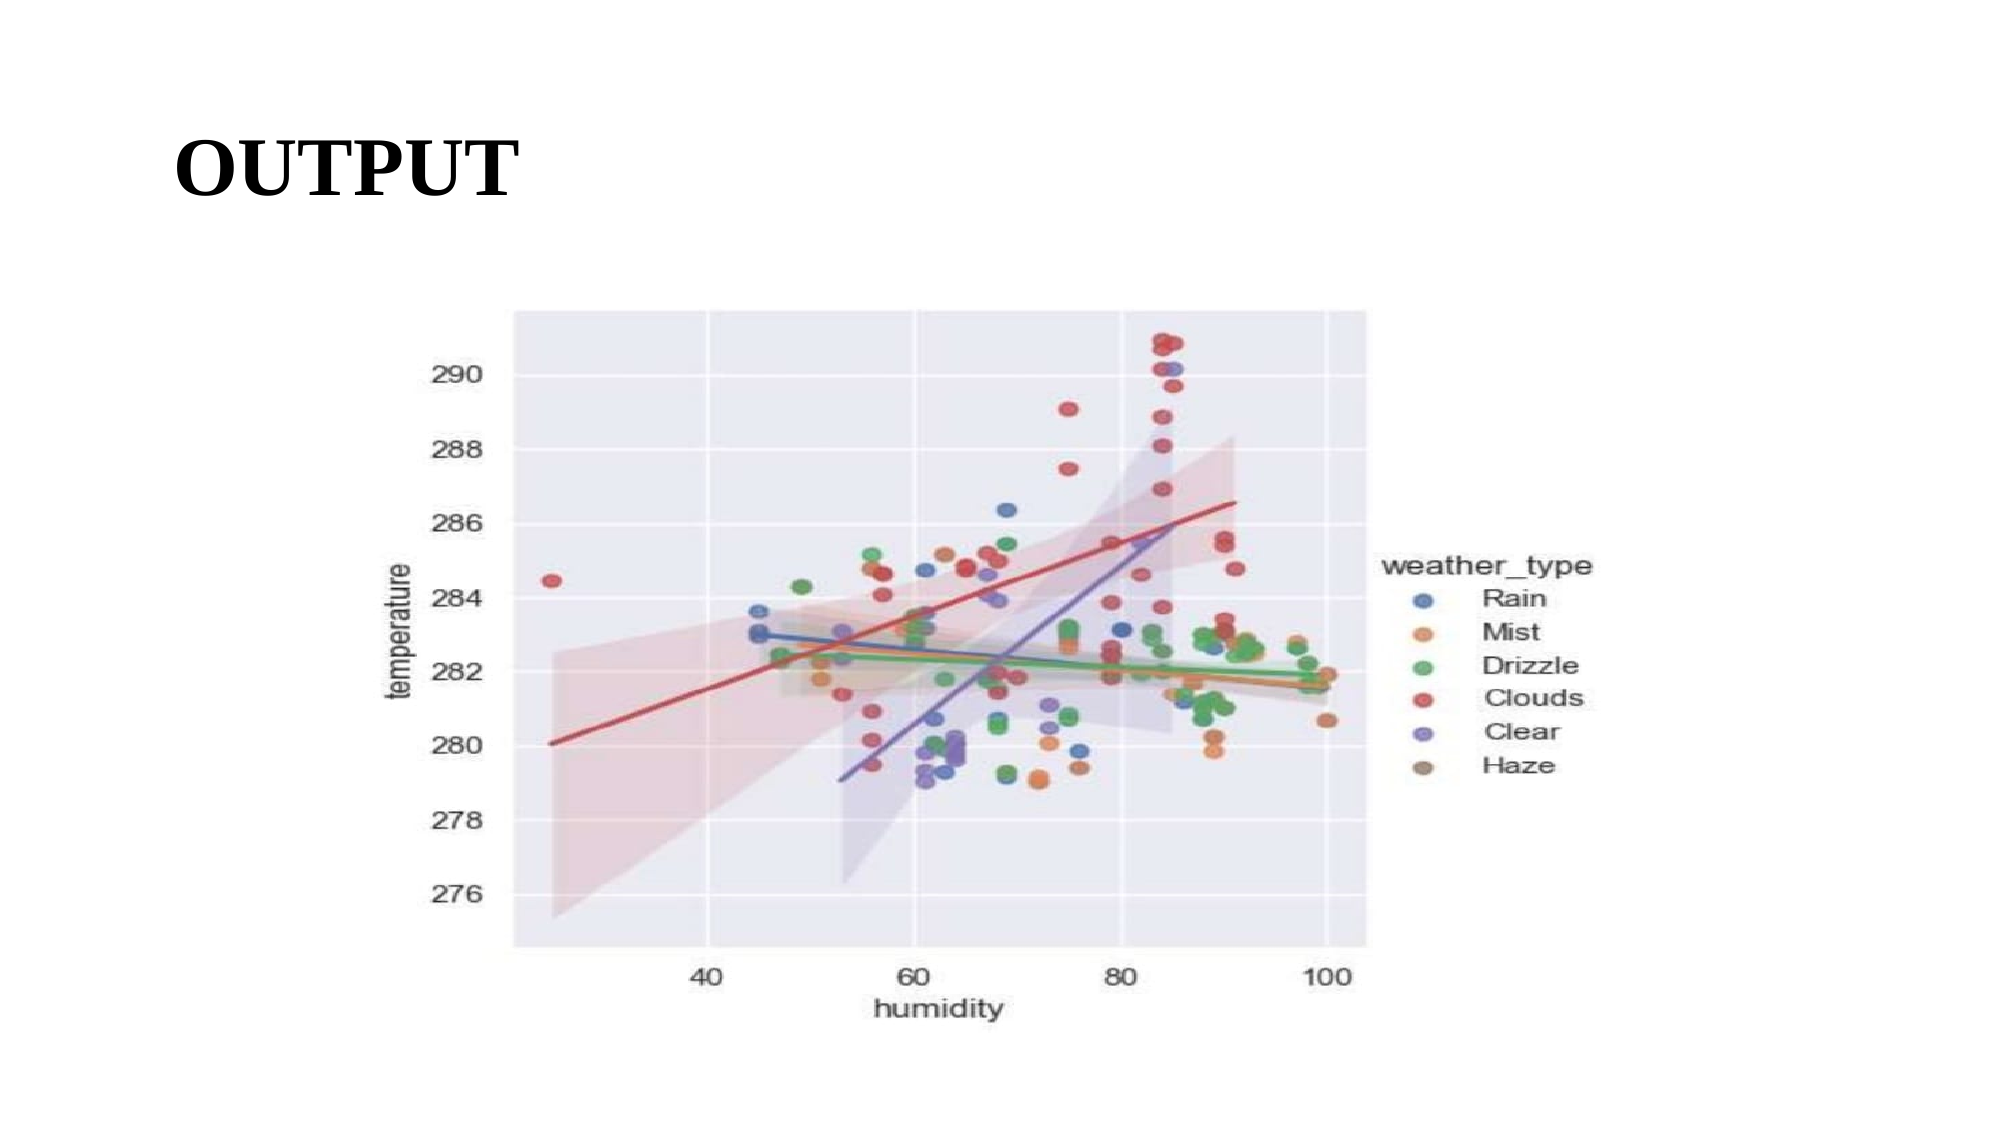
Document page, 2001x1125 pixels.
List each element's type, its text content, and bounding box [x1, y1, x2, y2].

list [352, 277, 1672, 1066]
title OUTPUT [137, 59, 1863, 278]
